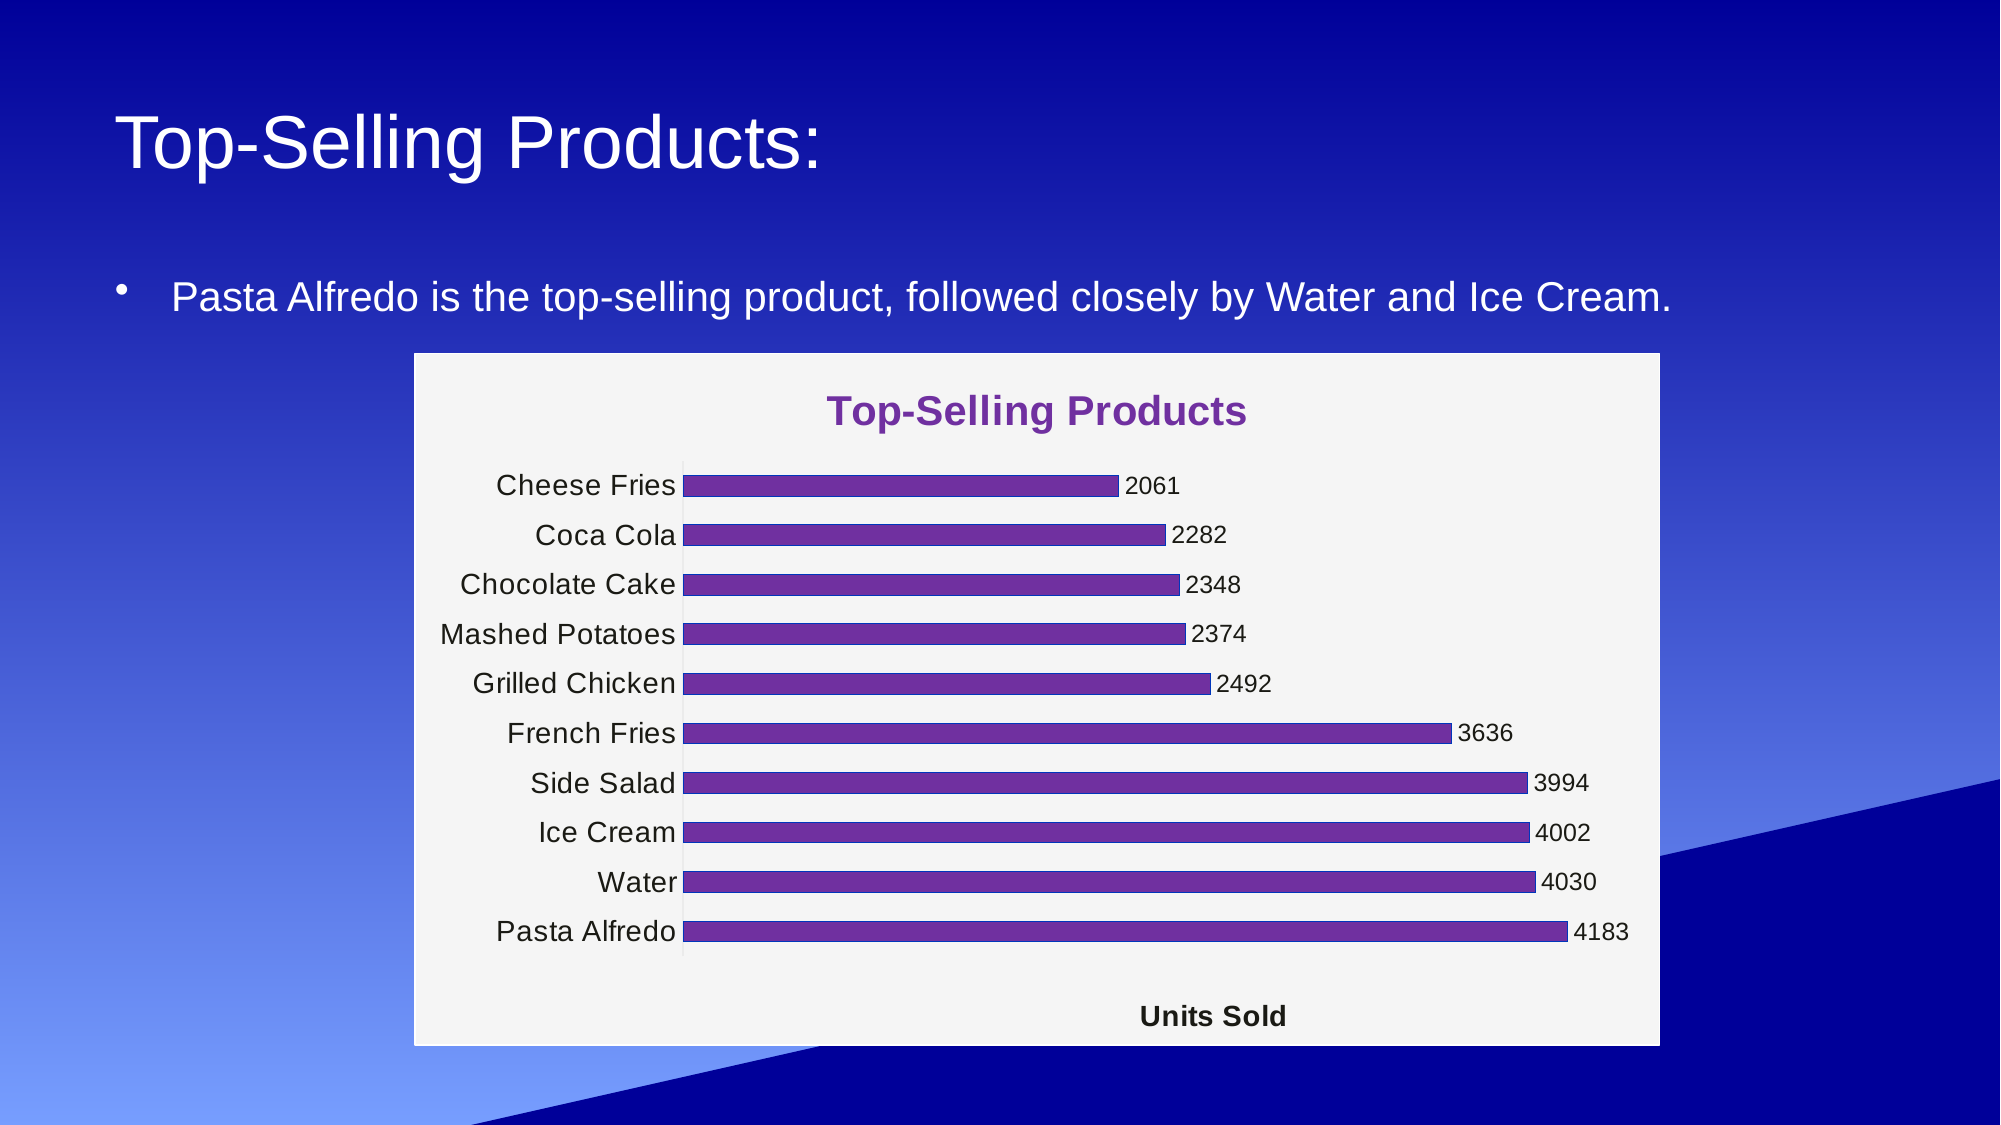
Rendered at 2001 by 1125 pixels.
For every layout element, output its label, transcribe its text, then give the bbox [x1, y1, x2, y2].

chart [414, 352, 1661, 1047]
title Top-Selling Products: [99, 44, 1901, 233]
list Pasta Alfredo is the top-selling product, followed closely by Water and Ice Cream. [99, 262, 1901, 1006]
